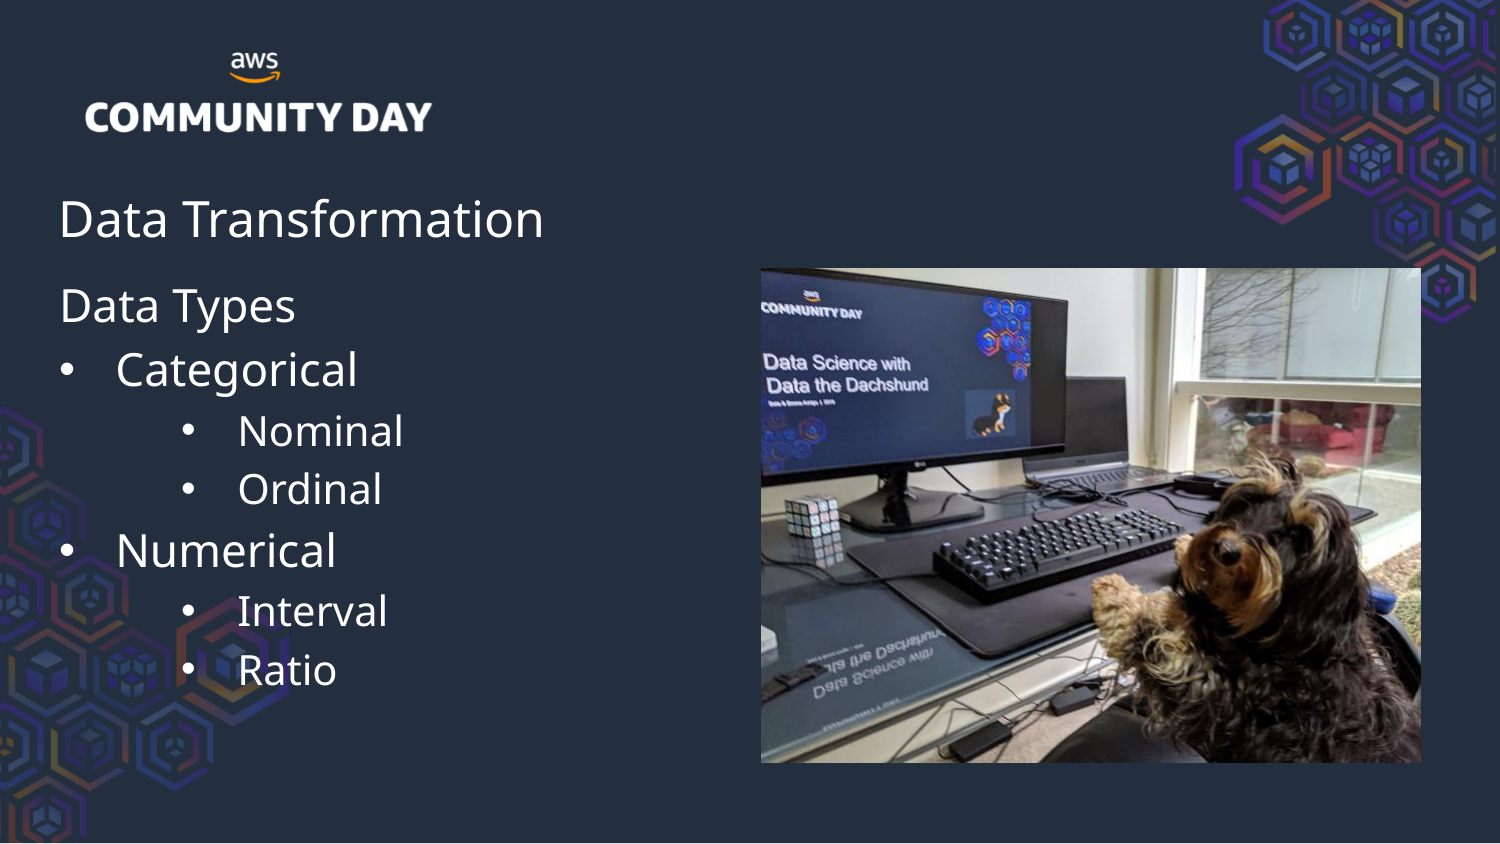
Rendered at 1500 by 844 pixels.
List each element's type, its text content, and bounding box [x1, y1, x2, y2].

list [761, 268, 1421, 763]
picture [0, 0, 1500, 844]
title Data Transformation [44, 180, 1449, 270]
list Data Types Categorical Nominal Ordinal Numerical Interval Ratio [44, 269, 758, 763]
